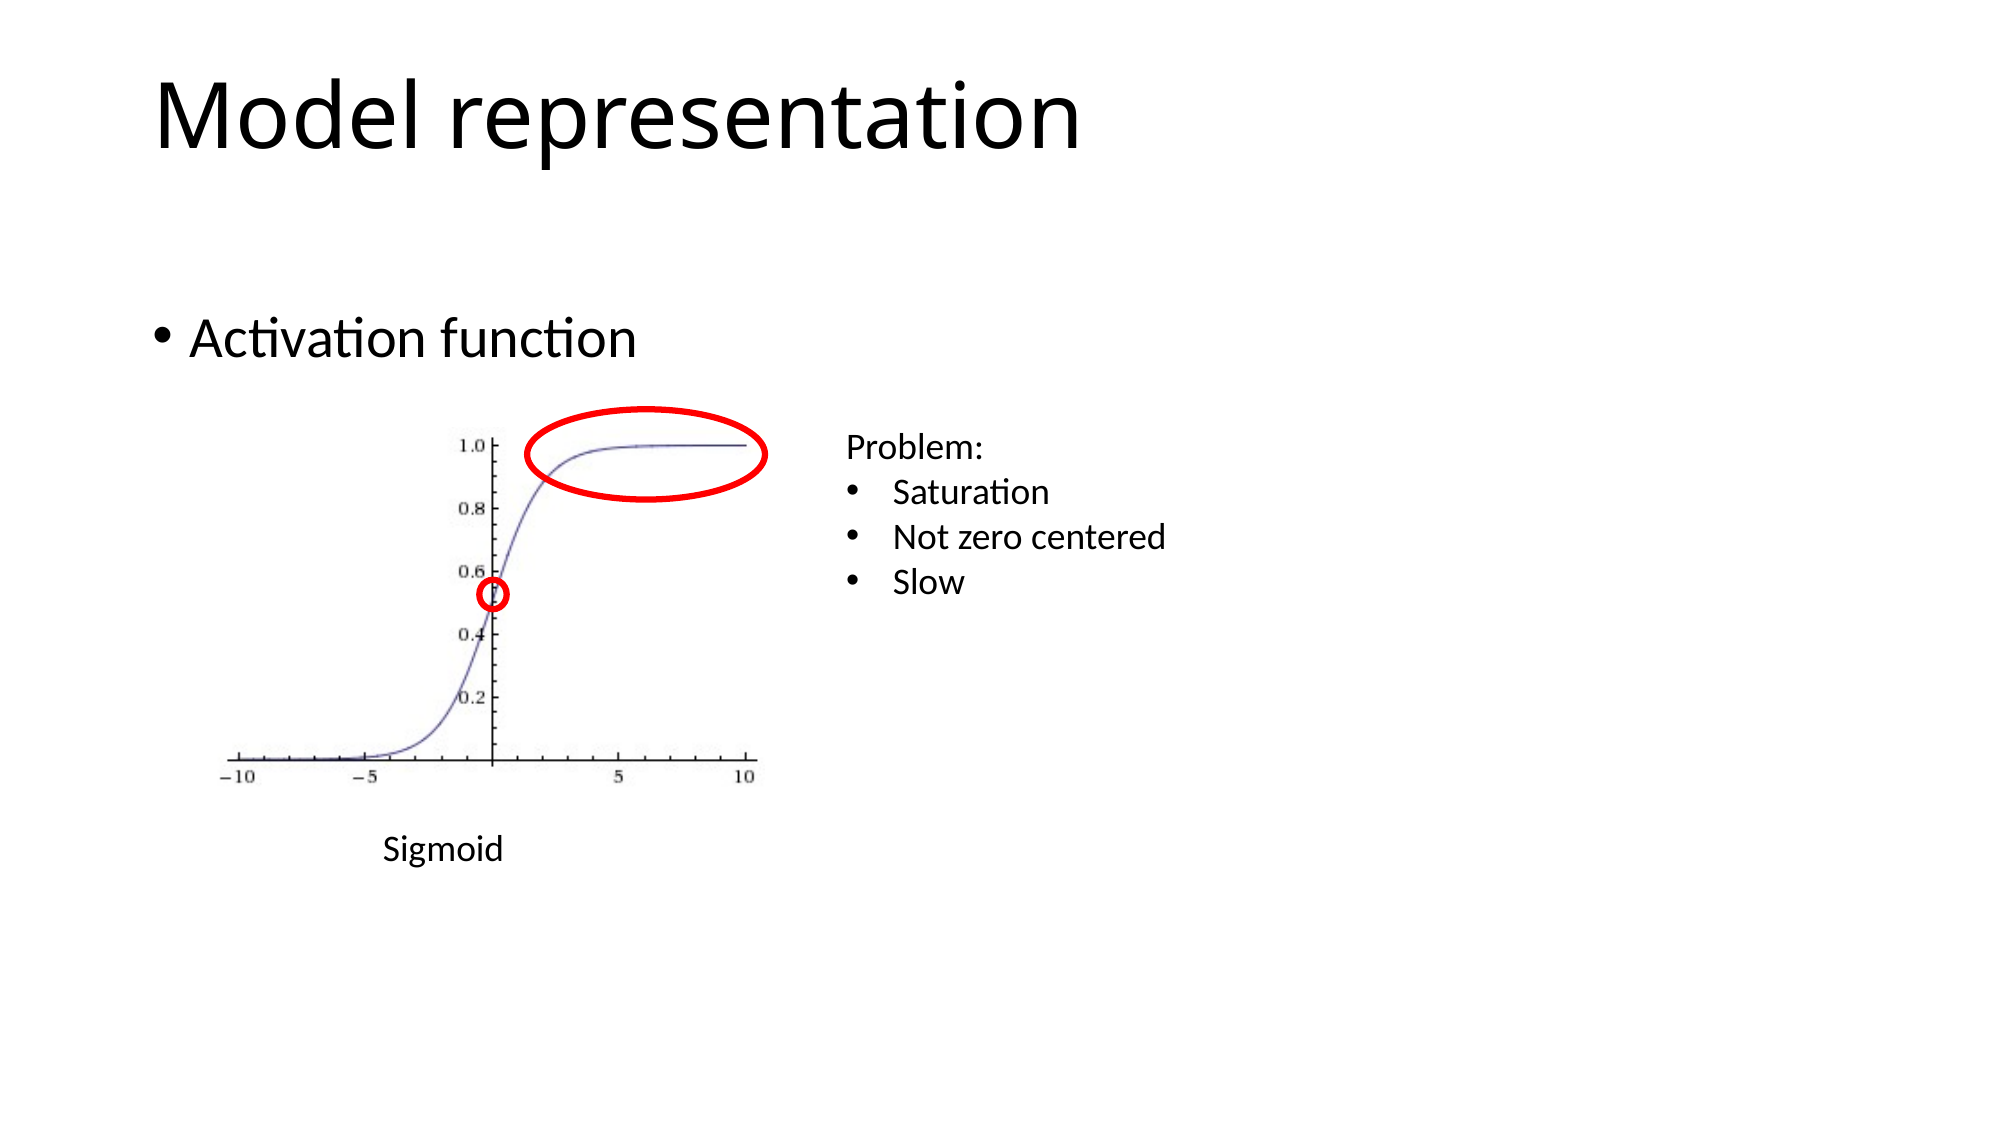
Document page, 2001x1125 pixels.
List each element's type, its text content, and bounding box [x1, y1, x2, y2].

text_box Problem: Saturation Not zero centered Slow [831, 414, 1441, 610]
text_box [549, 408, 743, 427]
picture [190, 427, 766, 795]
list Activation function [137, 299, 1863, 1014]
title Model representation [137, 59, 1863, 278]
text_box Sigmoid [367, 816, 818, 877]
